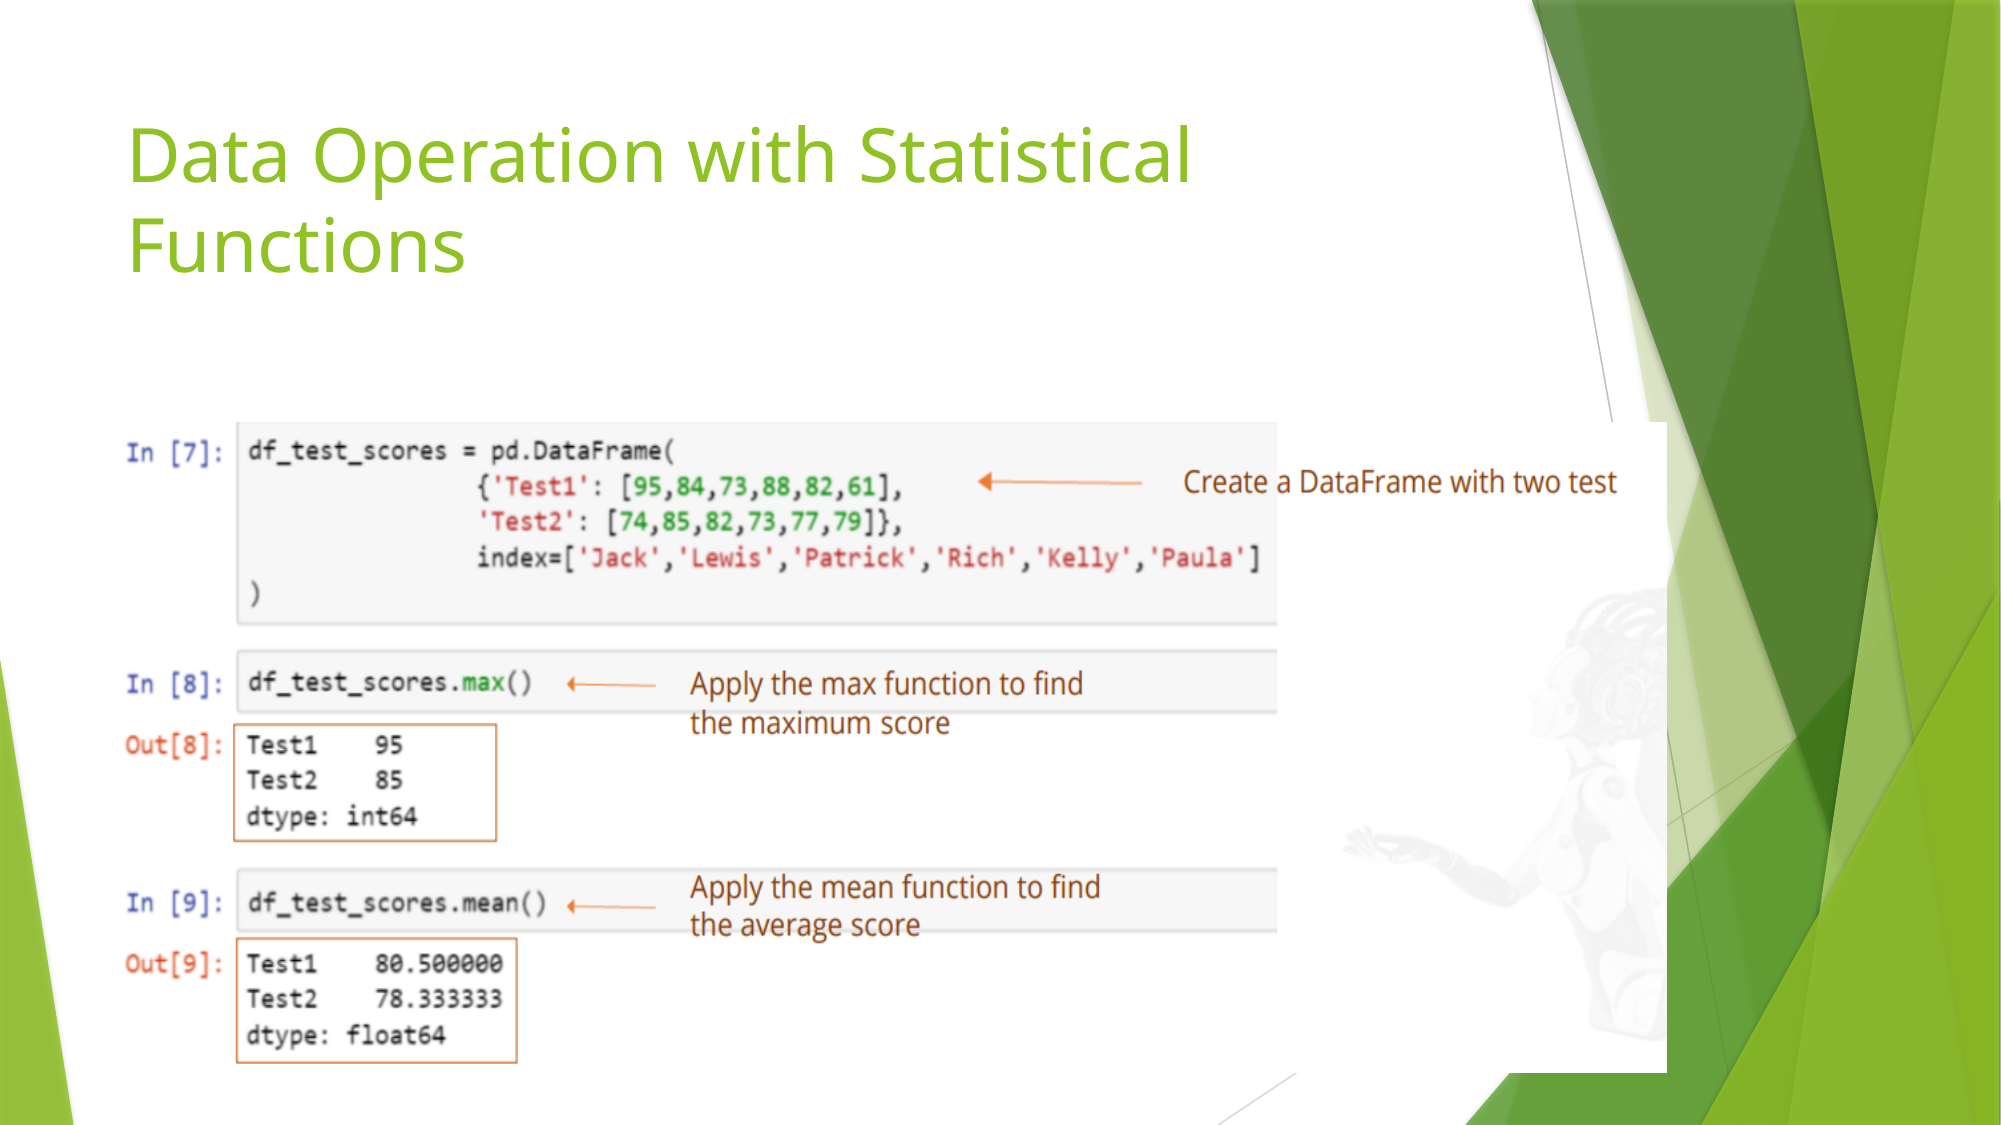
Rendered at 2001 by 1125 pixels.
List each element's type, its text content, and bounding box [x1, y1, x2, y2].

title Data Operation with Statistical Functions [111, 99, 1522, 317]
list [110, 422, 1668, 1074]
